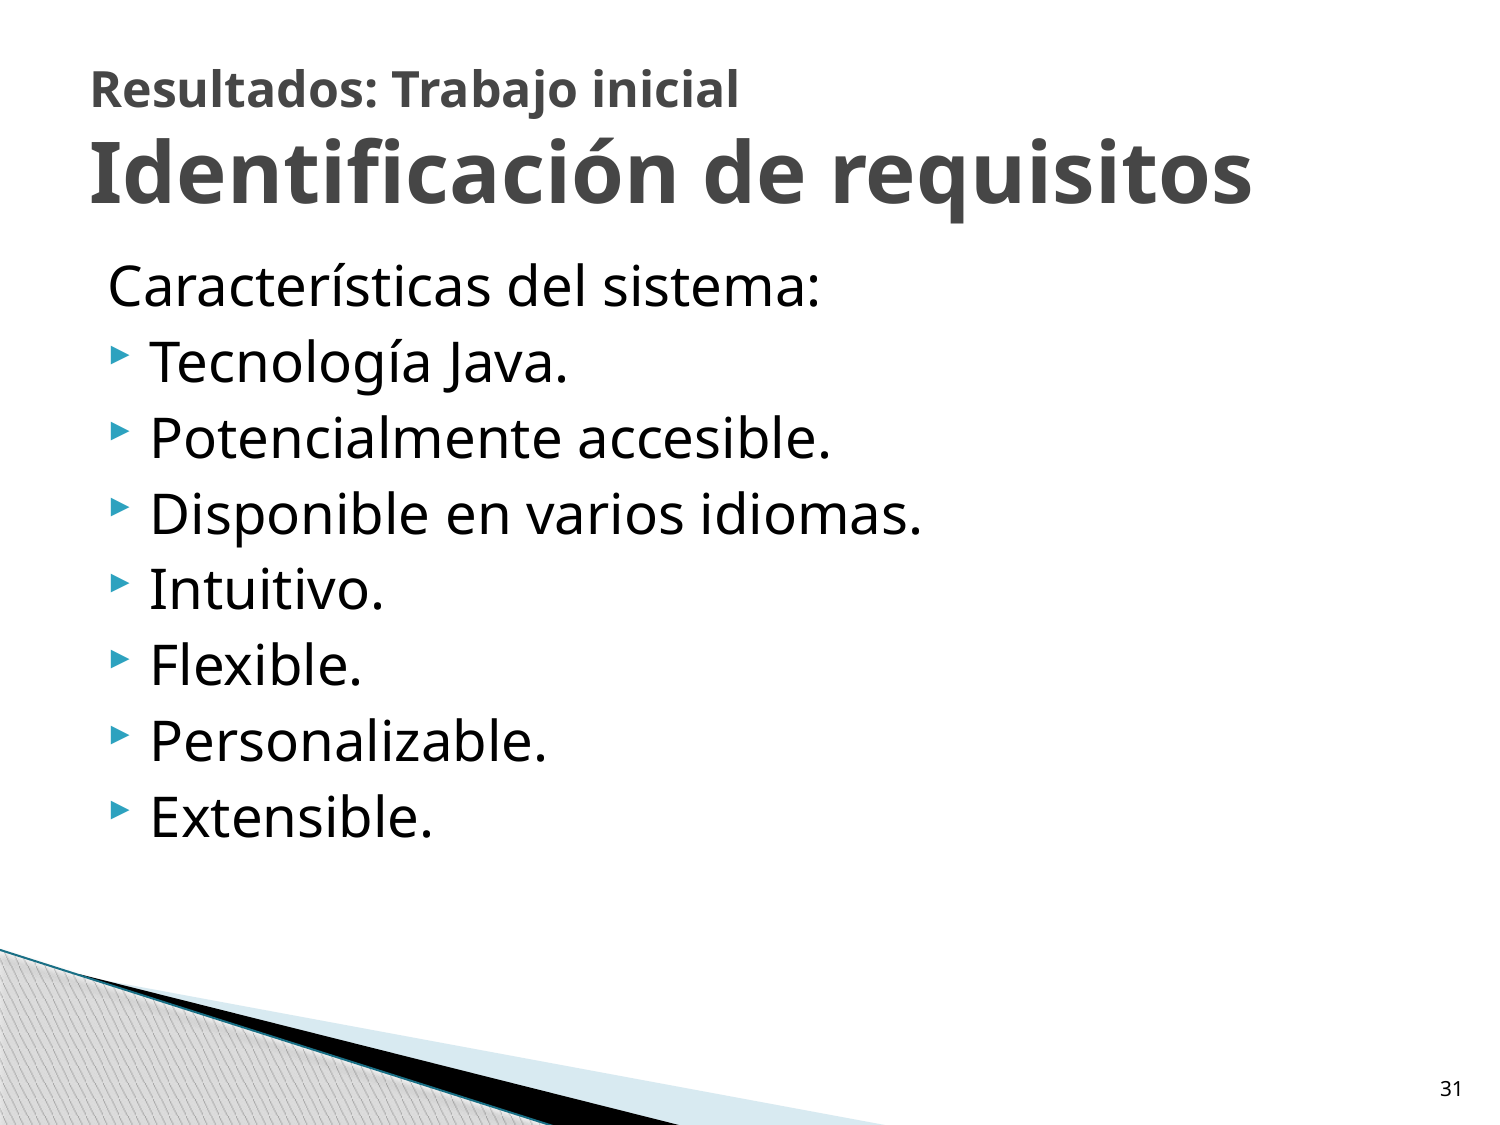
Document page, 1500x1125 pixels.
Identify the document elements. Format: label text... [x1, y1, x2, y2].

title Resultados: Trabajo inicial Identificación de requisitos [75, 45, 1425, 233]
slide_number 31 [1418, 1051, 1479, 1112]
list Características del sistema: Tecnología Java. Potencialmente accesible. Disponible en varios idiomas. Intuitivo. Flexible. Personalizable. Extensible. [75, 243, 1425, 986]
